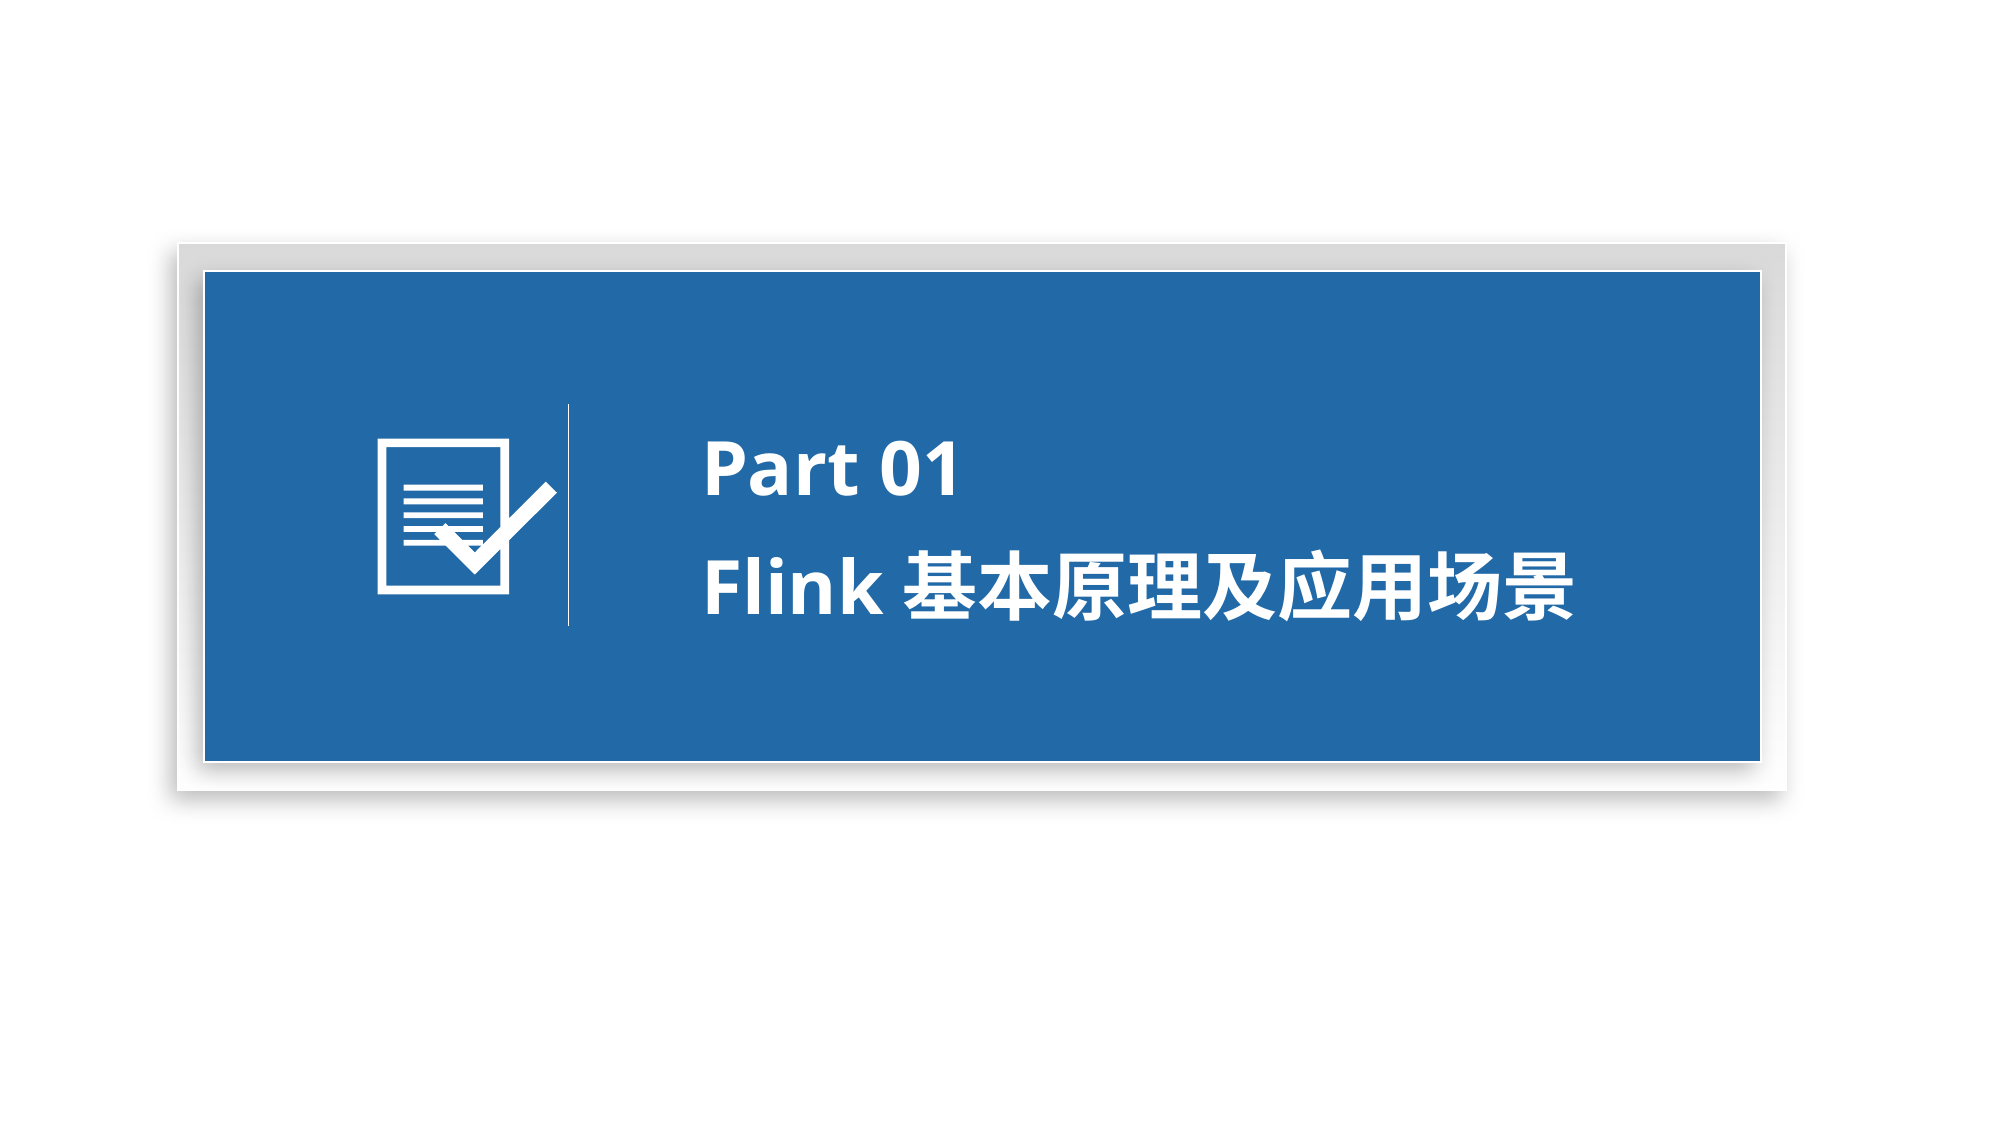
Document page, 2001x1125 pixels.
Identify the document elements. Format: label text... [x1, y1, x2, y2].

title Part 01 [685, 404, 1467, 520]
list Flink基本原理及应用场景 [685, 542, 1689, 642]
